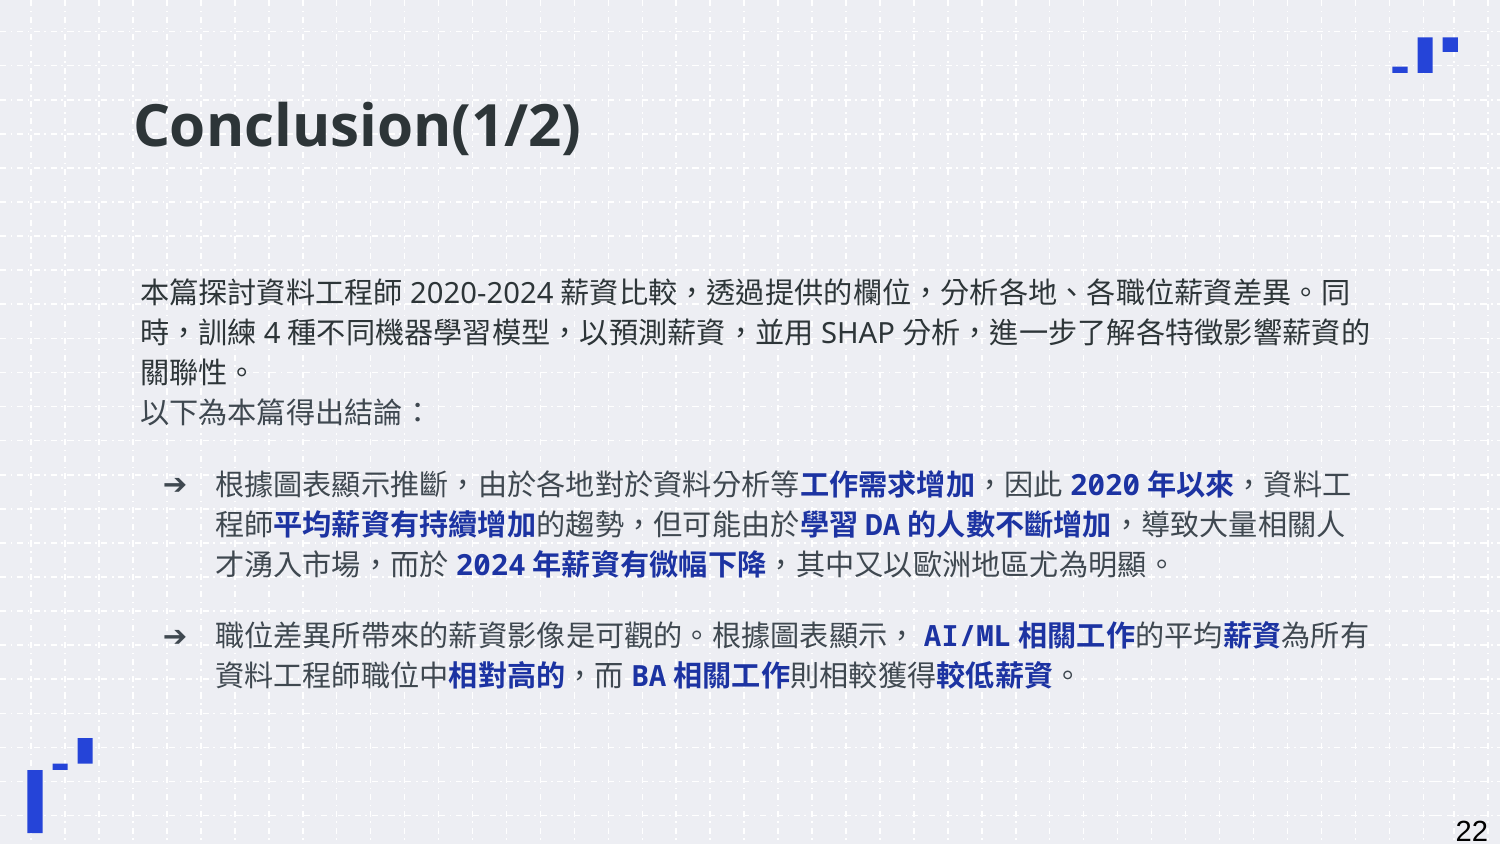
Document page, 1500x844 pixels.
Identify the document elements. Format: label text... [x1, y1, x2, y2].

title Conclusion(1/2) [118, 72, 1382, 167]
text_box 本篇探討資料工程師2020-2024薪資比較，透過提供的欄位，分析各地、各職位薪資差異。同時，訓練4種不同機器學習模型，以預測薪資，並用SHAP分析，進一步了解各特徵影響薪資的關聯性。 以下為本篇得出結論： 根據圖表顯示推斷，由於各地對於資料分析等工作需求增加，因此2020年以來，資料工程師平均薪資有持續增加的趨勢，但可能由於學習DA的人數不斷增加，導致大量相關人才湧入市場，而於2024年薪資有微幅下降，其中又以歐洲地區尤為明顯。 職位差異所帶來的薪資影像是可觀的。根據圖表顯示，AI/ML相關工作的平均薪資為所有資料工程師職位中相對高的，而BA相關工作則相較獲得較低薪資。 [124, 253, 1389, 684]
